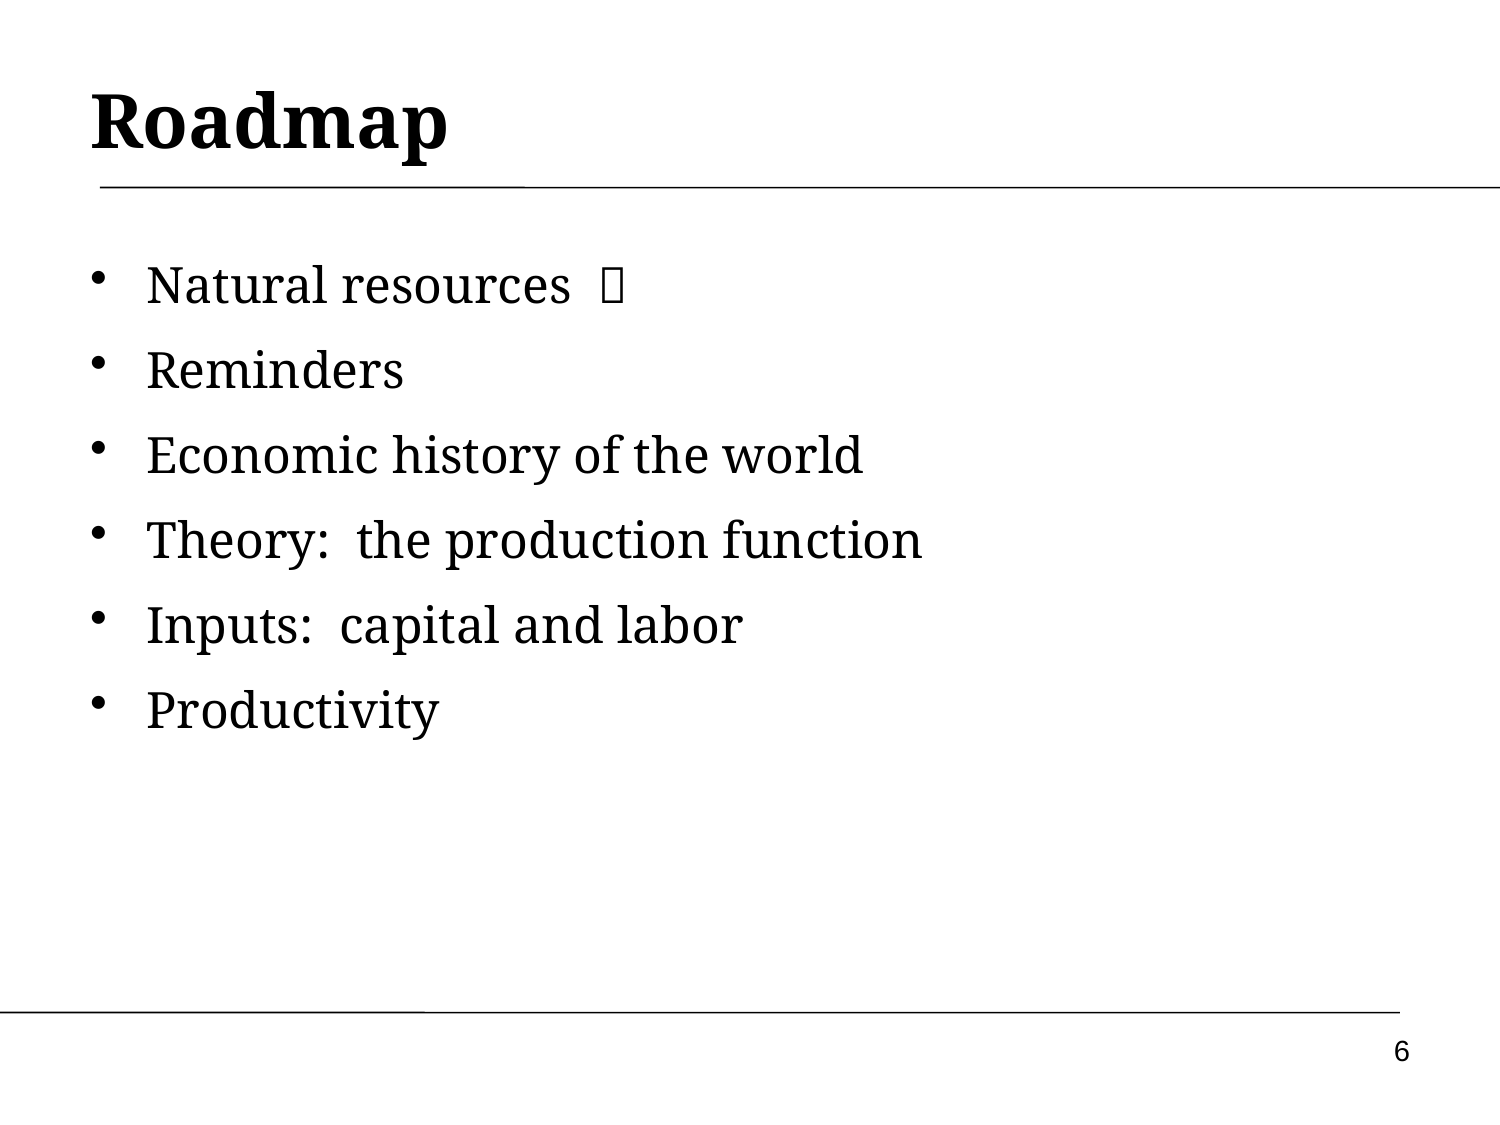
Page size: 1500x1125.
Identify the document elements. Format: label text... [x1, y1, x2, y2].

list Natural resources  Reminders Economic history of the world Theory: the production function Inputs: capital and labor Productivity [74, 245, 1426, 922]
title Roadmap [74, 49, 1426, 188]
slide_number 6 [1074, 1024, 1426, 1103]
